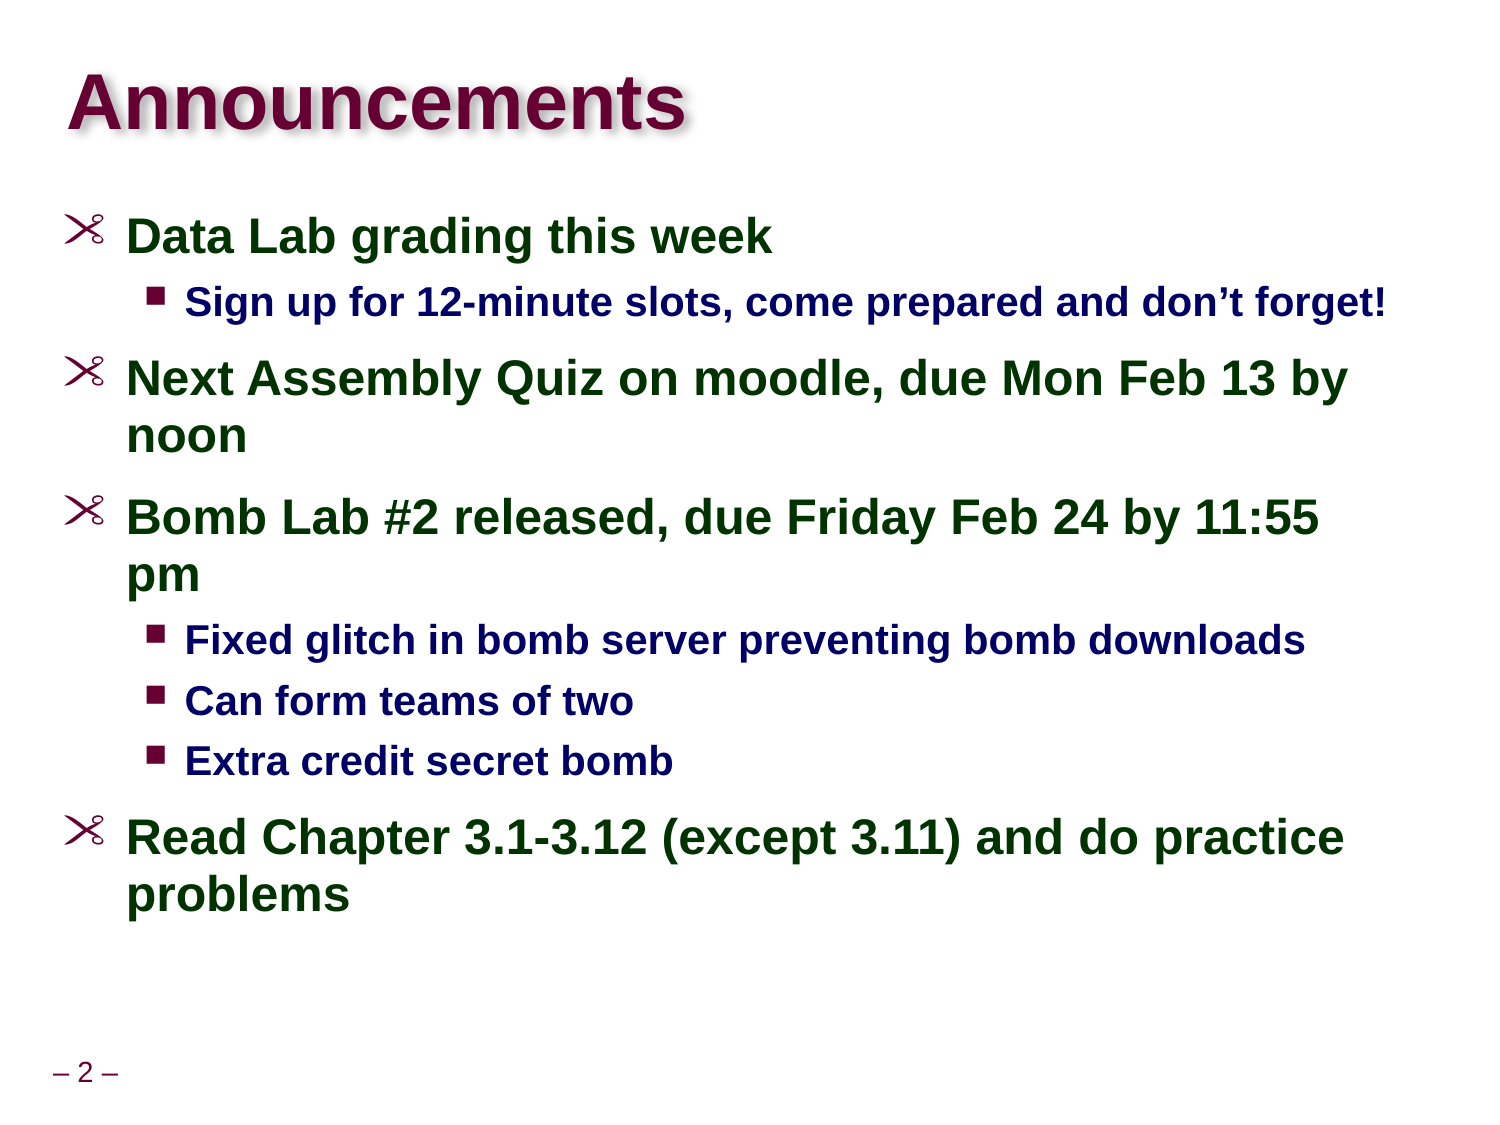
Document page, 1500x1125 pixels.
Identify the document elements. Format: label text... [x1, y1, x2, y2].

list Data Lab grading this week Sign up for 12-minute slots, come prepared and don’t forget! Next Assembly Quiz on moodle, due Mon Feb 13 by noon Bomb Lab #2 released, due Friday Feb 24 by 11:55 pm Fixed glitch in bomb server preventing bomb downloads Can form teams of two Extra credit secret bomb Read Chapter 3.1-3.12 (except 3.11) and do practice problems [47, 199, 1411, 1058]
title Announcements [66, 40, 1497, 169]
